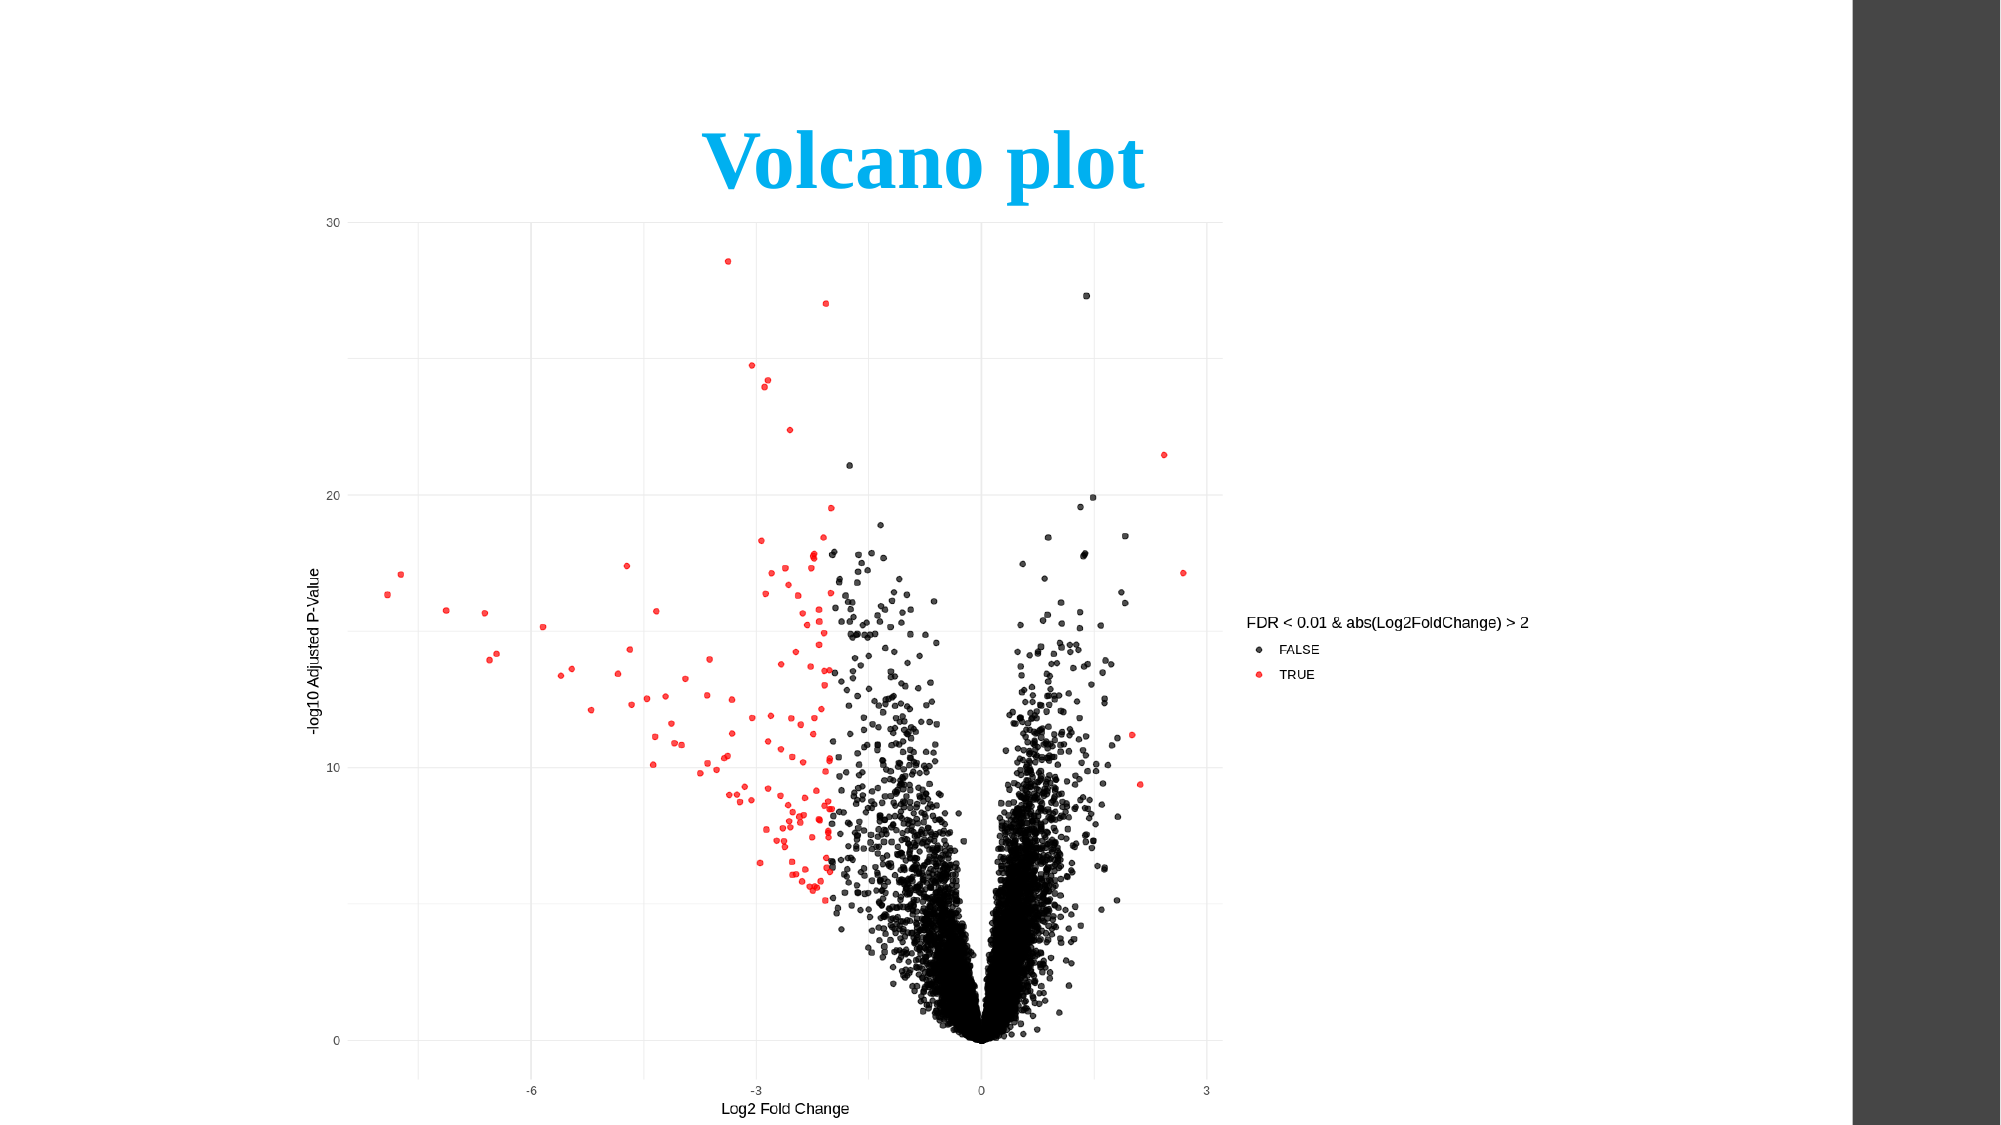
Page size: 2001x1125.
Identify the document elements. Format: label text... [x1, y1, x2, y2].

picture [299, 213, 1548, 1125]
text_box Volcano plot [417, 98, 1429, 213]
